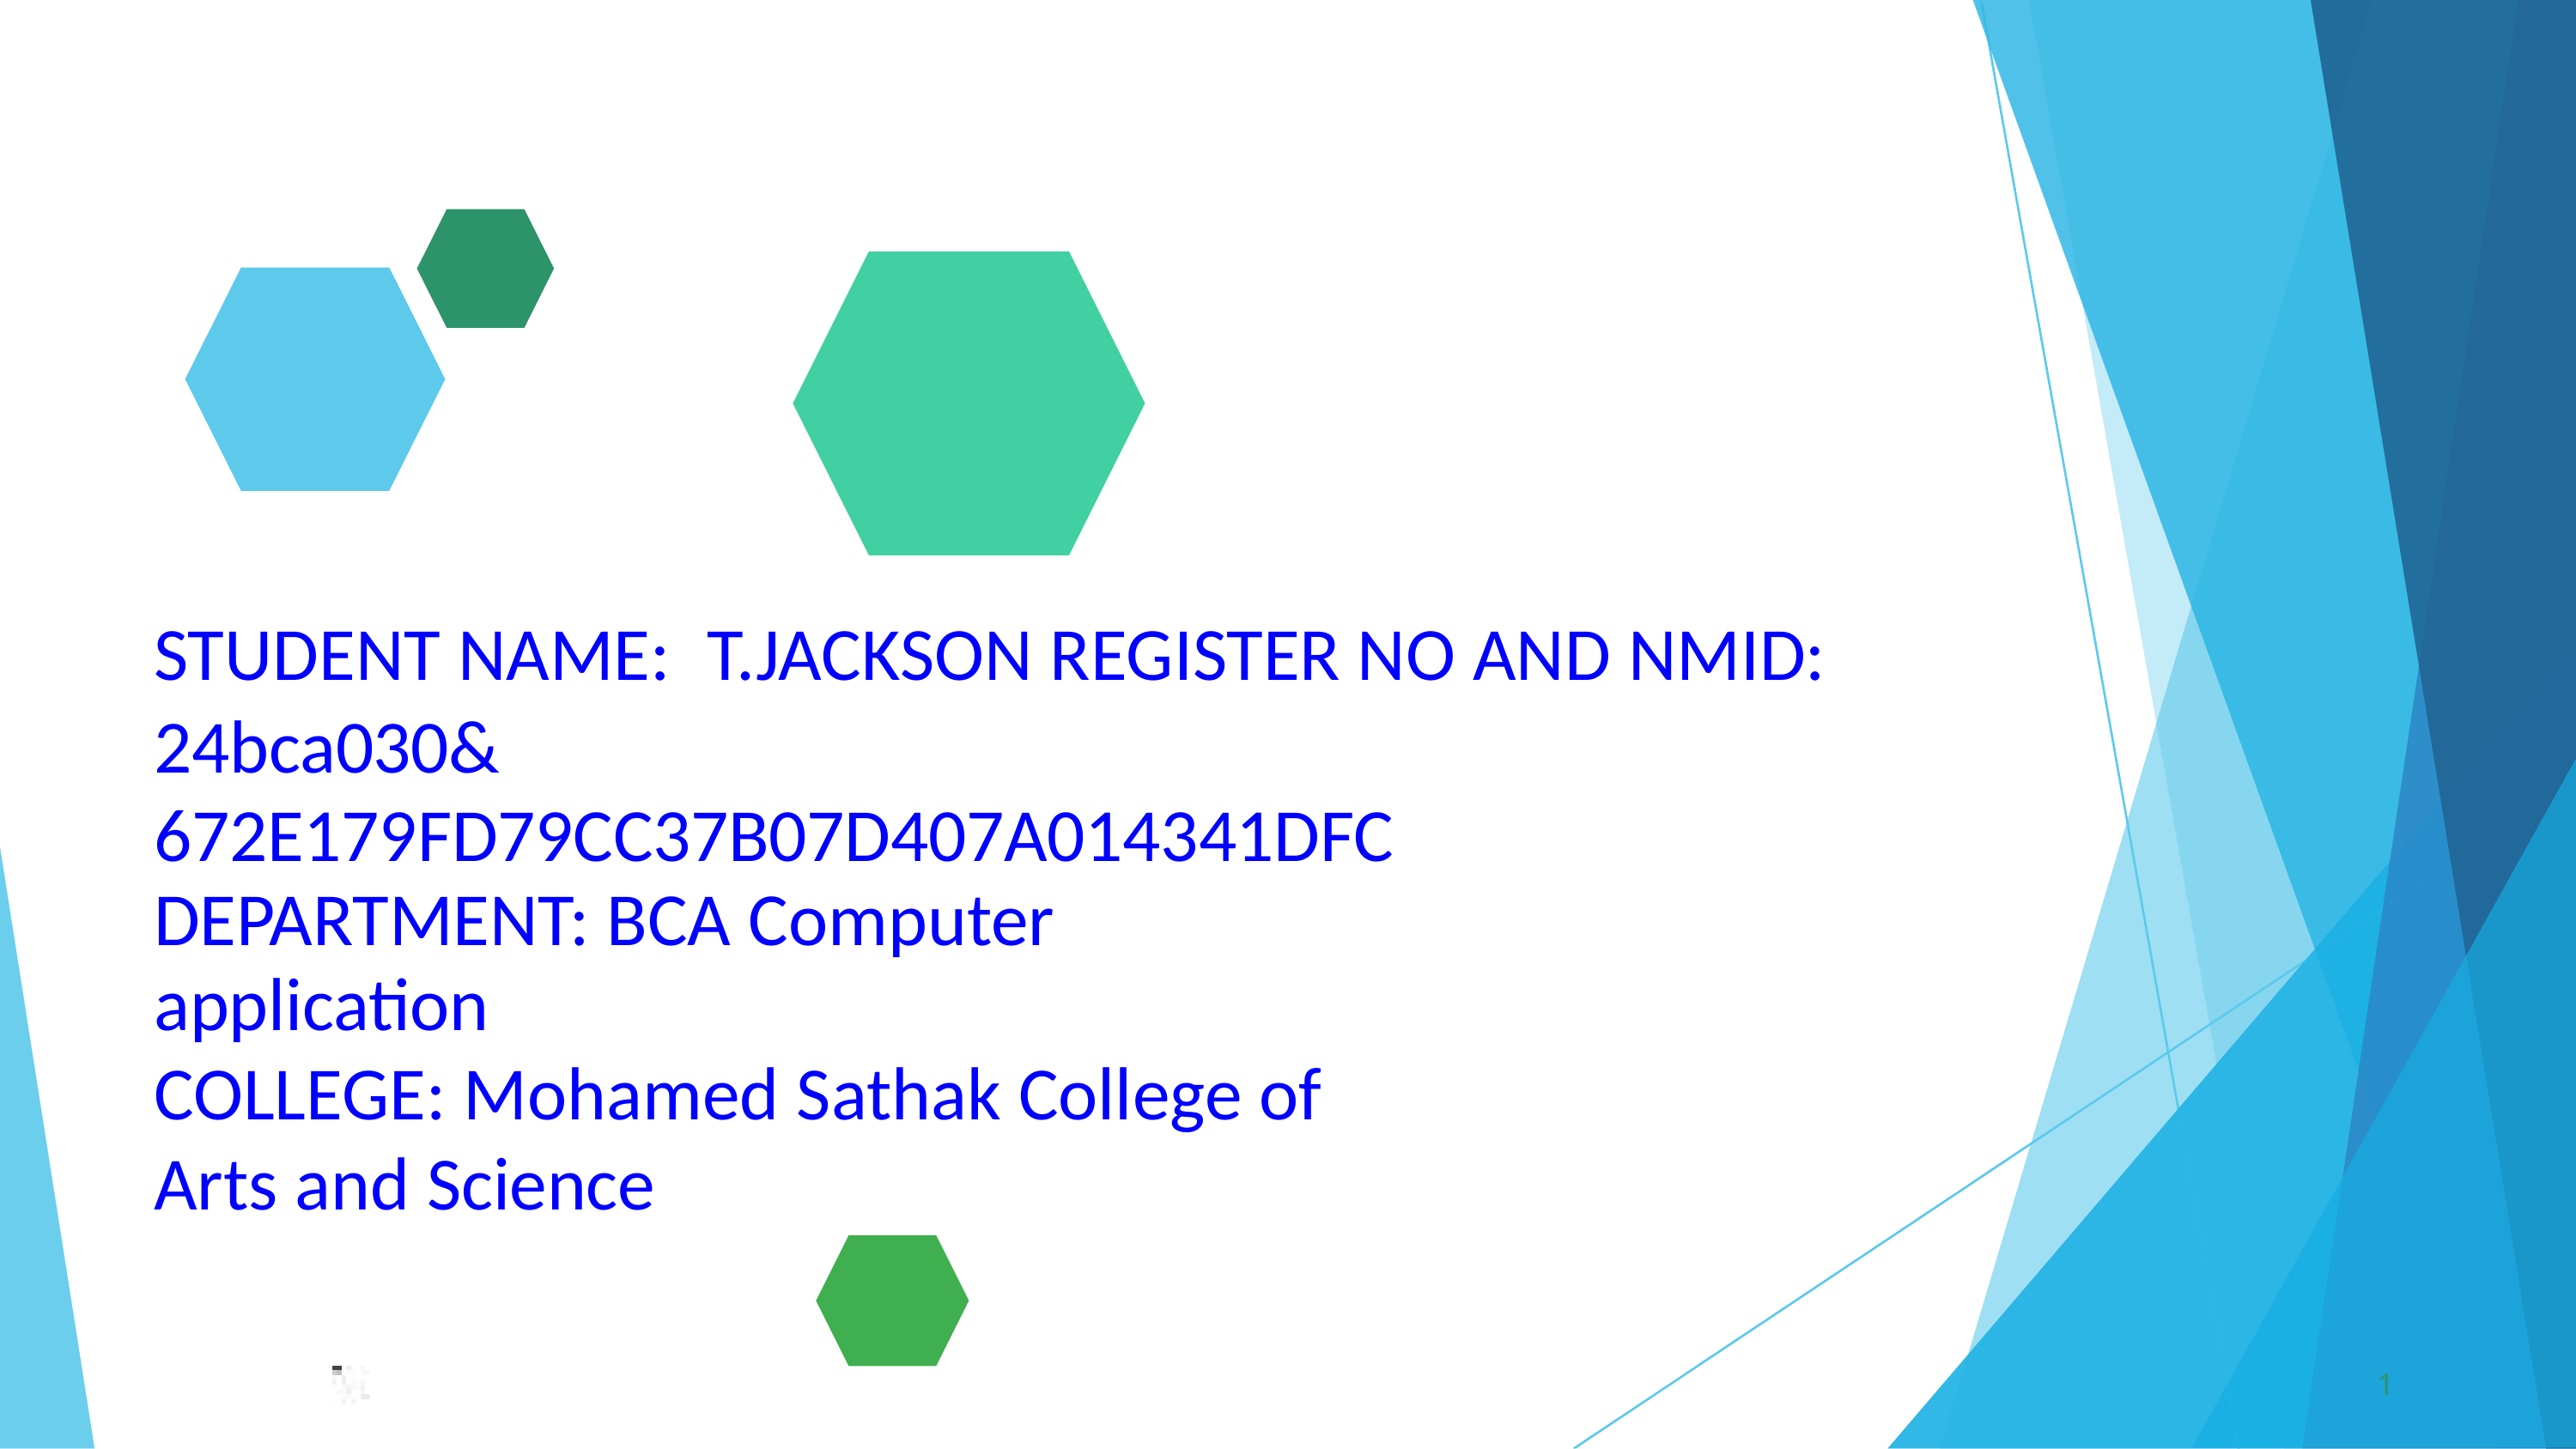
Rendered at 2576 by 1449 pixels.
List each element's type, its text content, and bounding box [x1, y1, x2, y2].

footer 1 [2375, 1365, 2395, 1449]
picture [332, 1366, 370, 1404]
text_box STUDENT NAME: T.JACKSON REGISTER NO AND NMID: 24bca030& 672E179FD79CC37B07D407A014341DFC DEPARTMENT: BCA Computer application COLLEGE: Mohamed Sathak College of Arts and Science [152, 603, 1838, 1226]
